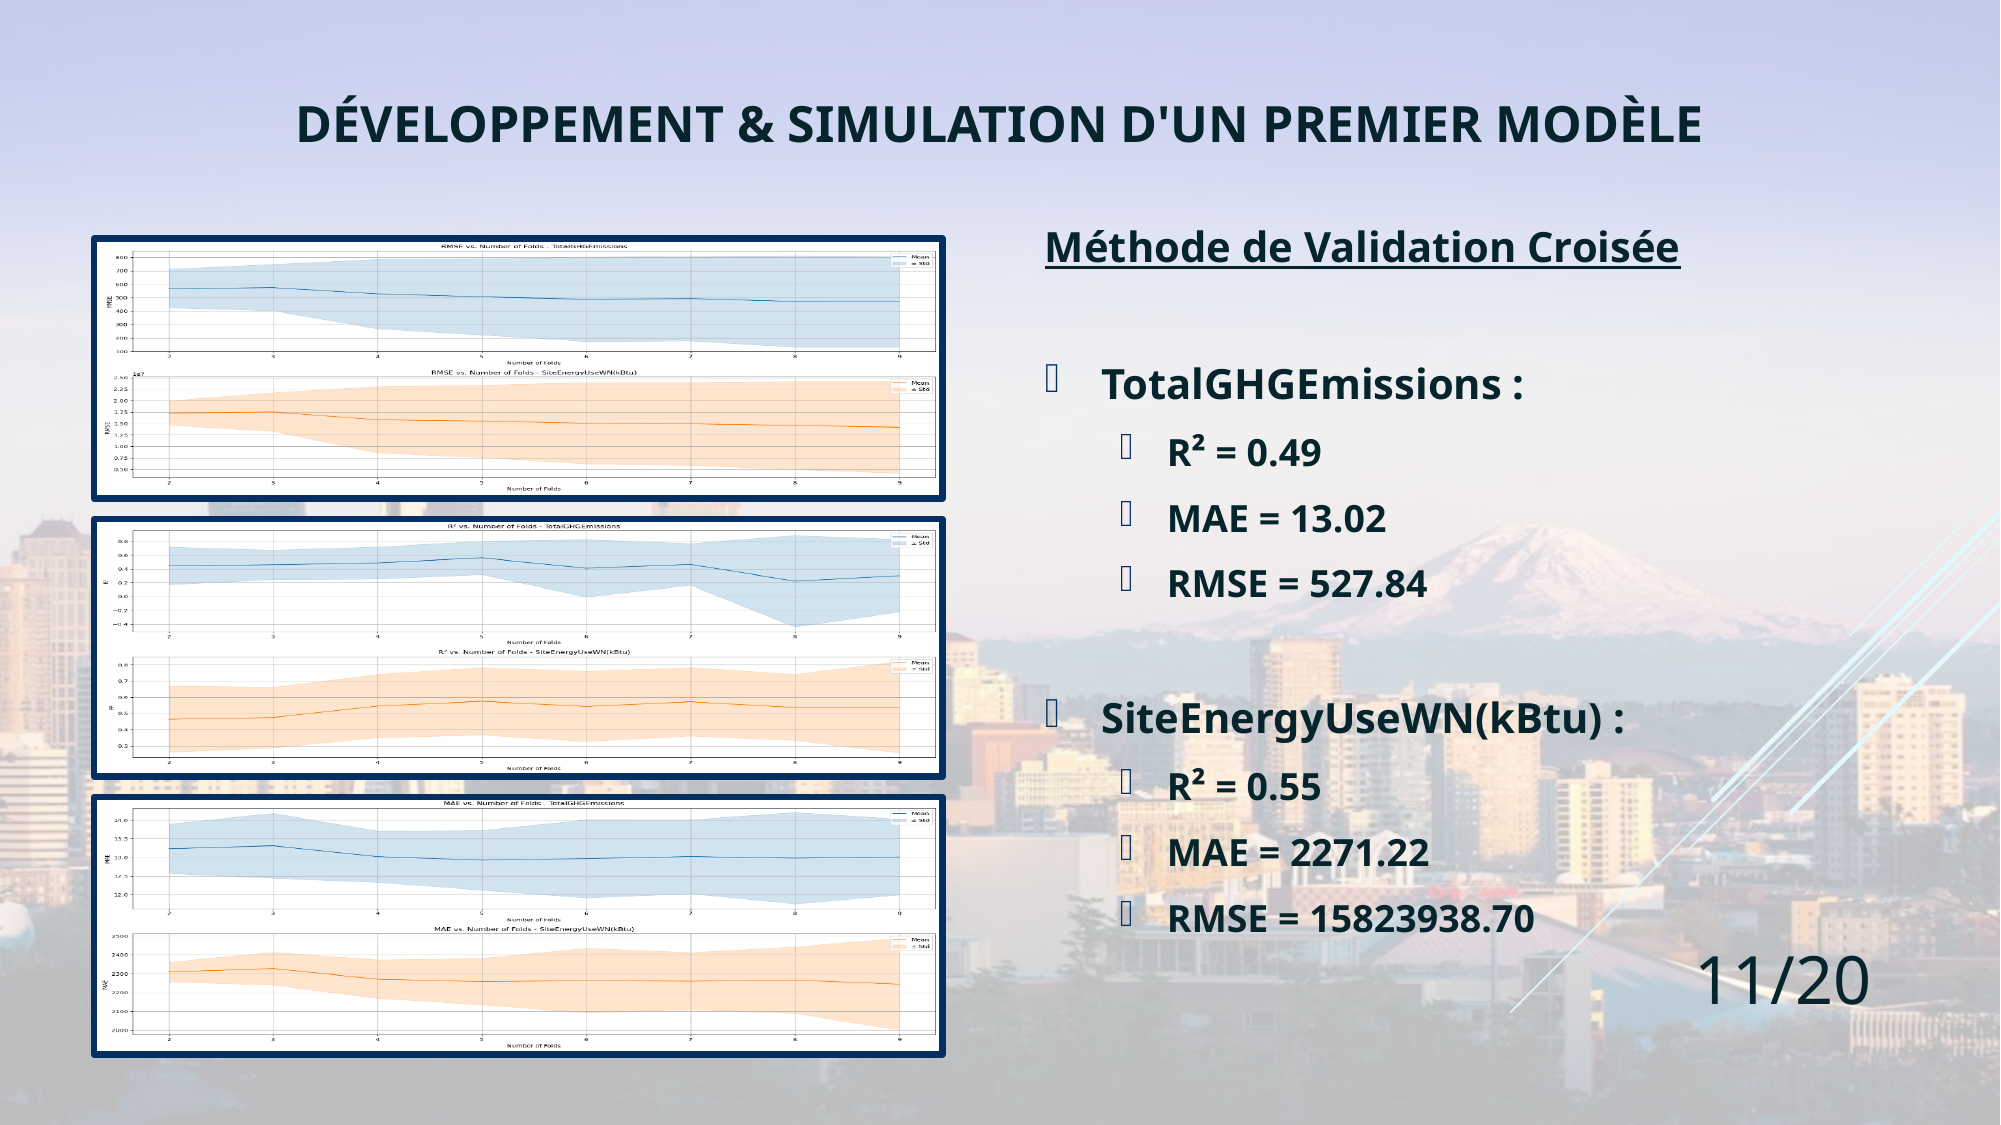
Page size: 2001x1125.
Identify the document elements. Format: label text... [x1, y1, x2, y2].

text_box Méthode de Validation Croisée TotalGHGEmissions : R² = 0.49 MAE = 13.02 RMSE = 527.84 SiteEnergyUseWN(kBtu) : R² = 0.55 MAE = 2271.22 RMSE = 15823938.70 [1029, 213, 1936, 1052]
picture [96, 241, 940, 496]
slide_number 11/20 [1673, 915, 1888, 1025]
title Développement & Simulation d'un Premier Modèle [0, 73, 2000, 172]
picture [96, 800, 940, 1052]
picture [96, 522, 940, 774]
